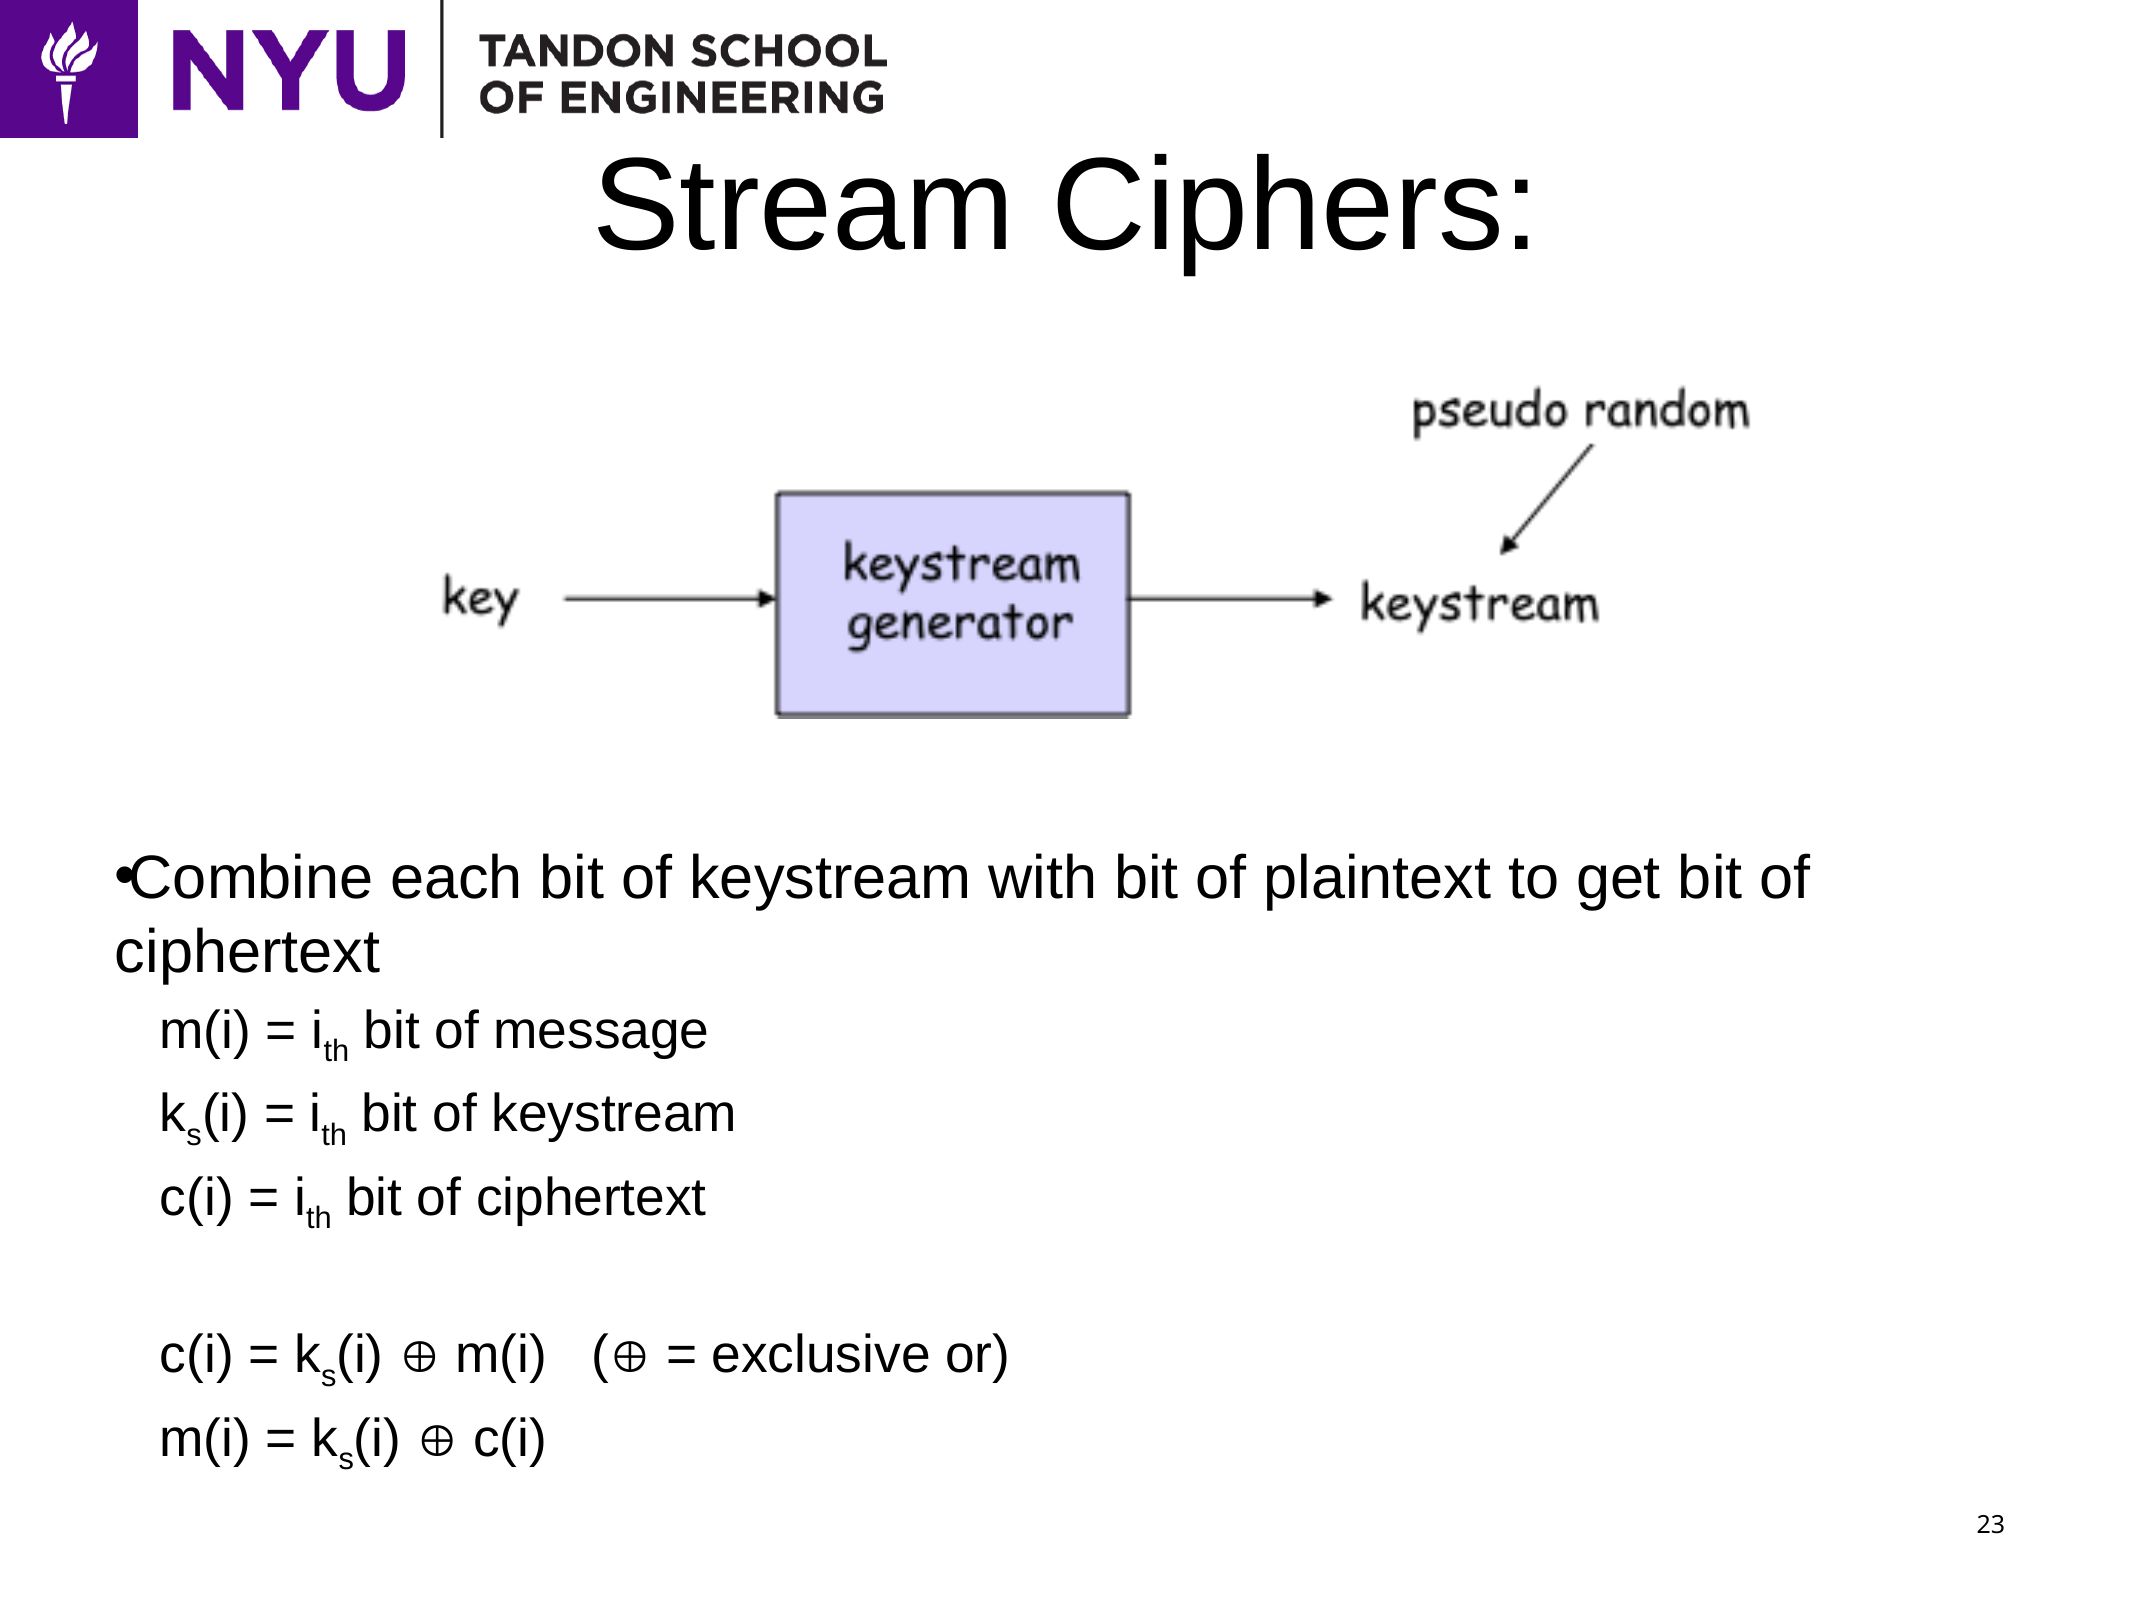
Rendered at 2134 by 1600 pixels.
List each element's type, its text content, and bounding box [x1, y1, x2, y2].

list Combine each bit of keystream with bit of plaintext to get bit of ciphertext m(i) = ith bit of message ks(i) = ith bit of keystream c(i) = ith bit of ciphertext c(i) = ks(i)  m(i) ( = exclusive or) m(i) = ks(i)  c(i) [93, 826, 2084, 1494]
slide_number 23 [1528, 1483, 2027, 1569]
title Stream Ciphers: [106, 63, 2027, 331]
picture [0, 0, 887, 138]
picture [416, 362, 1778, 719]
